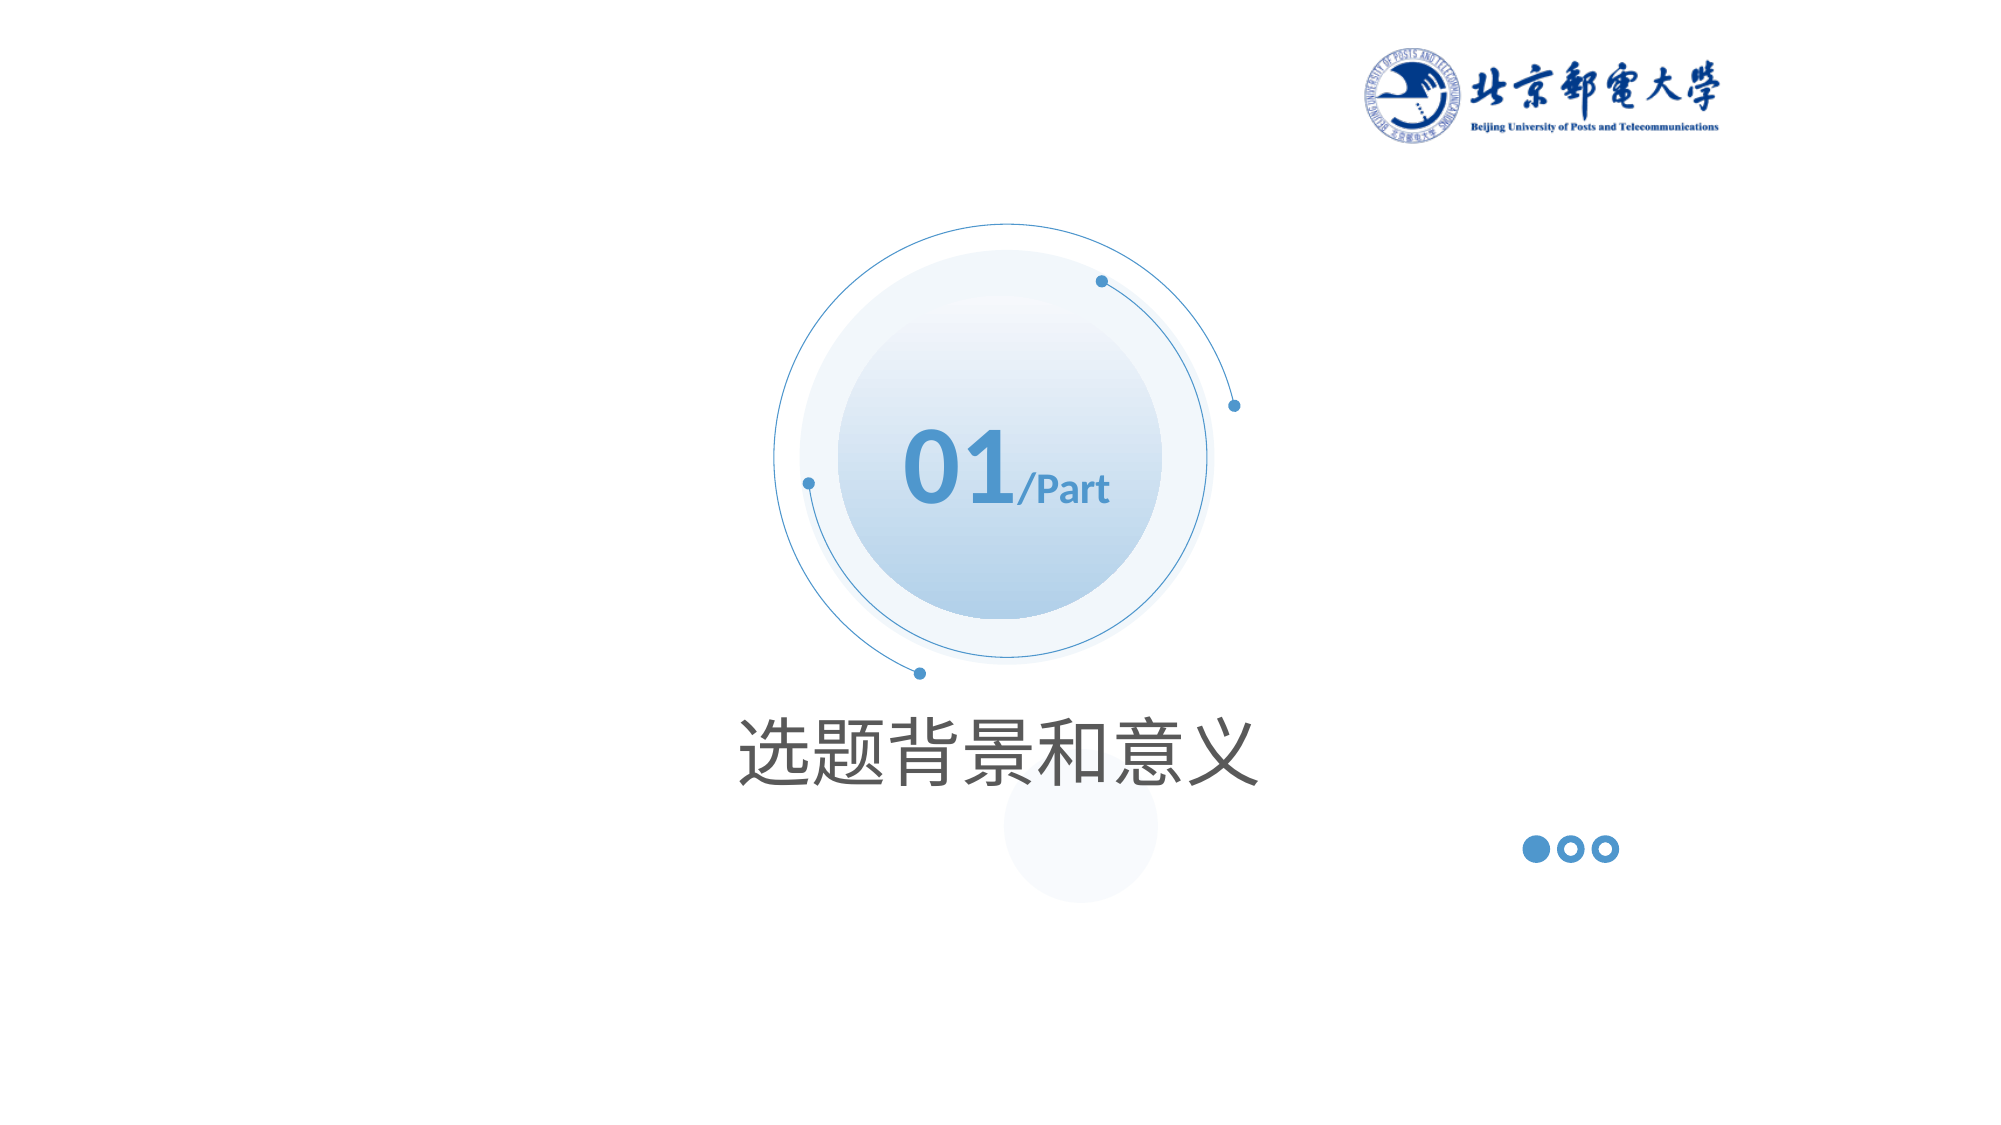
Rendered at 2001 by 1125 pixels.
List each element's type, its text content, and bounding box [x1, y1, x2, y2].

picture [1355, 40, 1730, 152]
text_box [773, 224, 1241, 691]
text_box 选题背景和意义 [721, 697, 1277, 803]
text_box [313, 218, 1687, 907]
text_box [1522, 835, 1620, 863]
